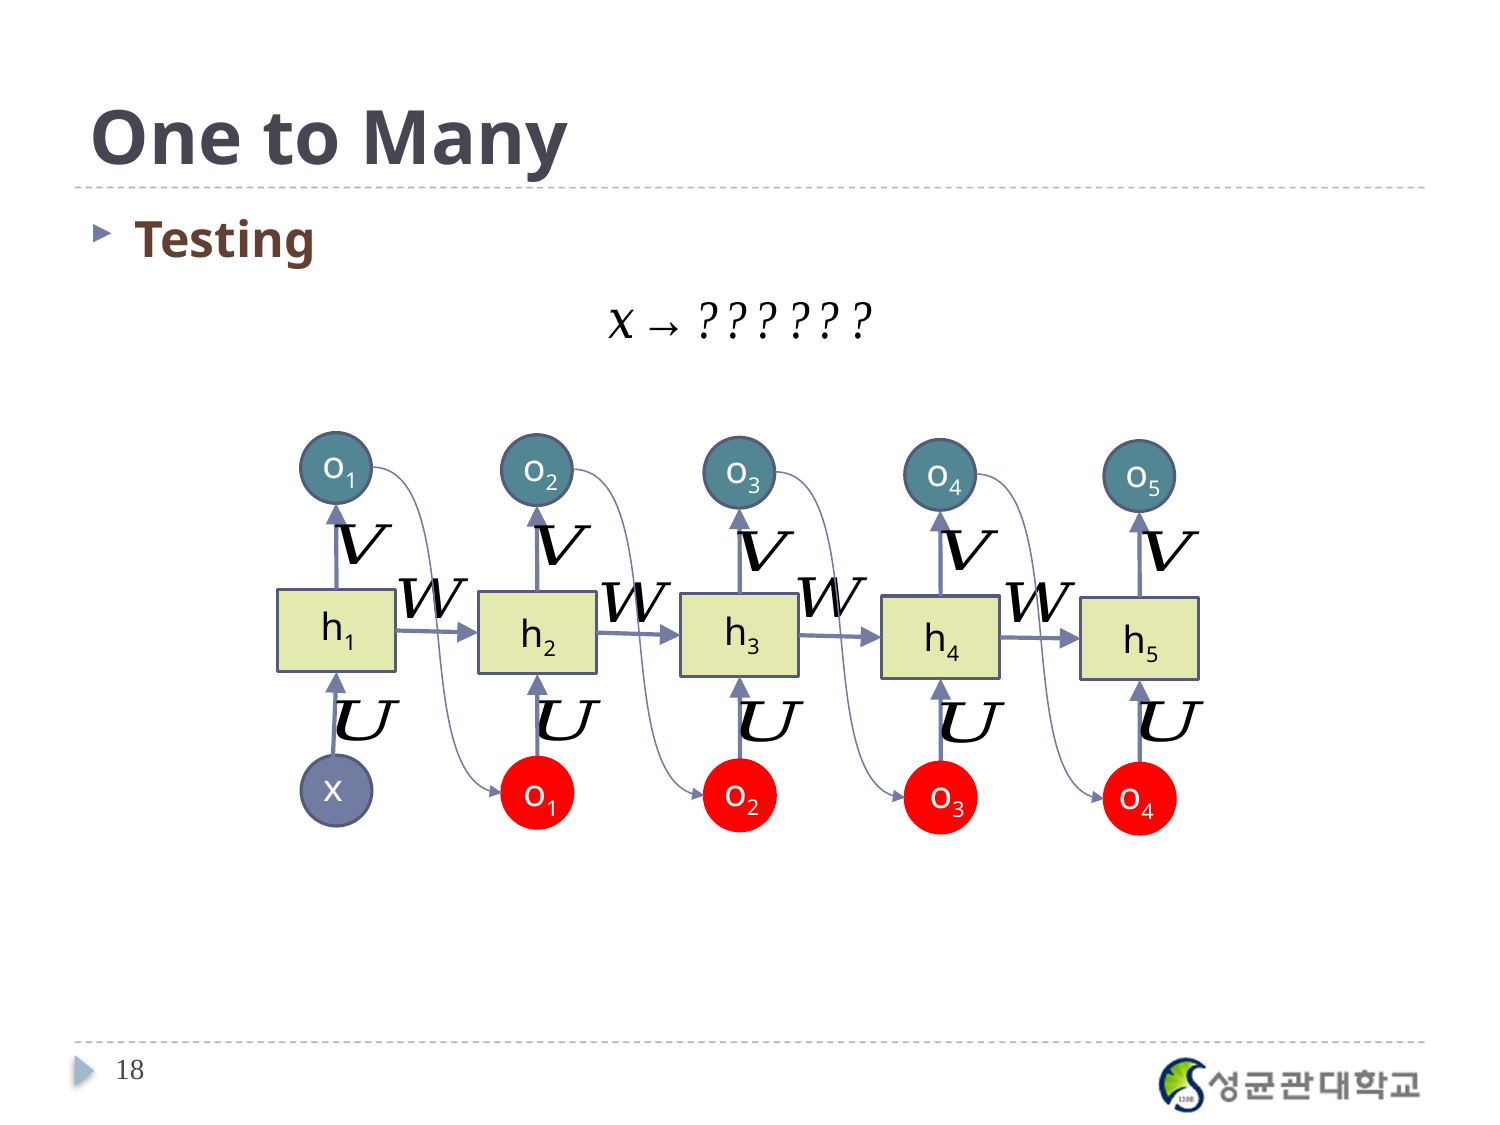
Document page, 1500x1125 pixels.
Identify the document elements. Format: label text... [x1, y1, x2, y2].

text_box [393, 434, 608, 466]
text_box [572, 466, 776, 832]
list Testing [75, 200, 1425, 1010]
slide_number 18 [100, 1042, 426, 1103]
picture [1151, 1050, 1424, 1118]
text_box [975, 471, 1176, 835]
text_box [774, 468, 980, 834]
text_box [371, 464, 573, 829]
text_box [277, 432, 407, 758]
title One to Many [75, 24, 1425, 188]
text_box [299, 770, 308, 815]
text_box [793, 439, 1011, 471]
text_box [596, 436, 811, 468]
text_box [310, 770, 365, 828]
text_box x [308, 770, 358, 817]
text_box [999, 440, 1210, 764]
